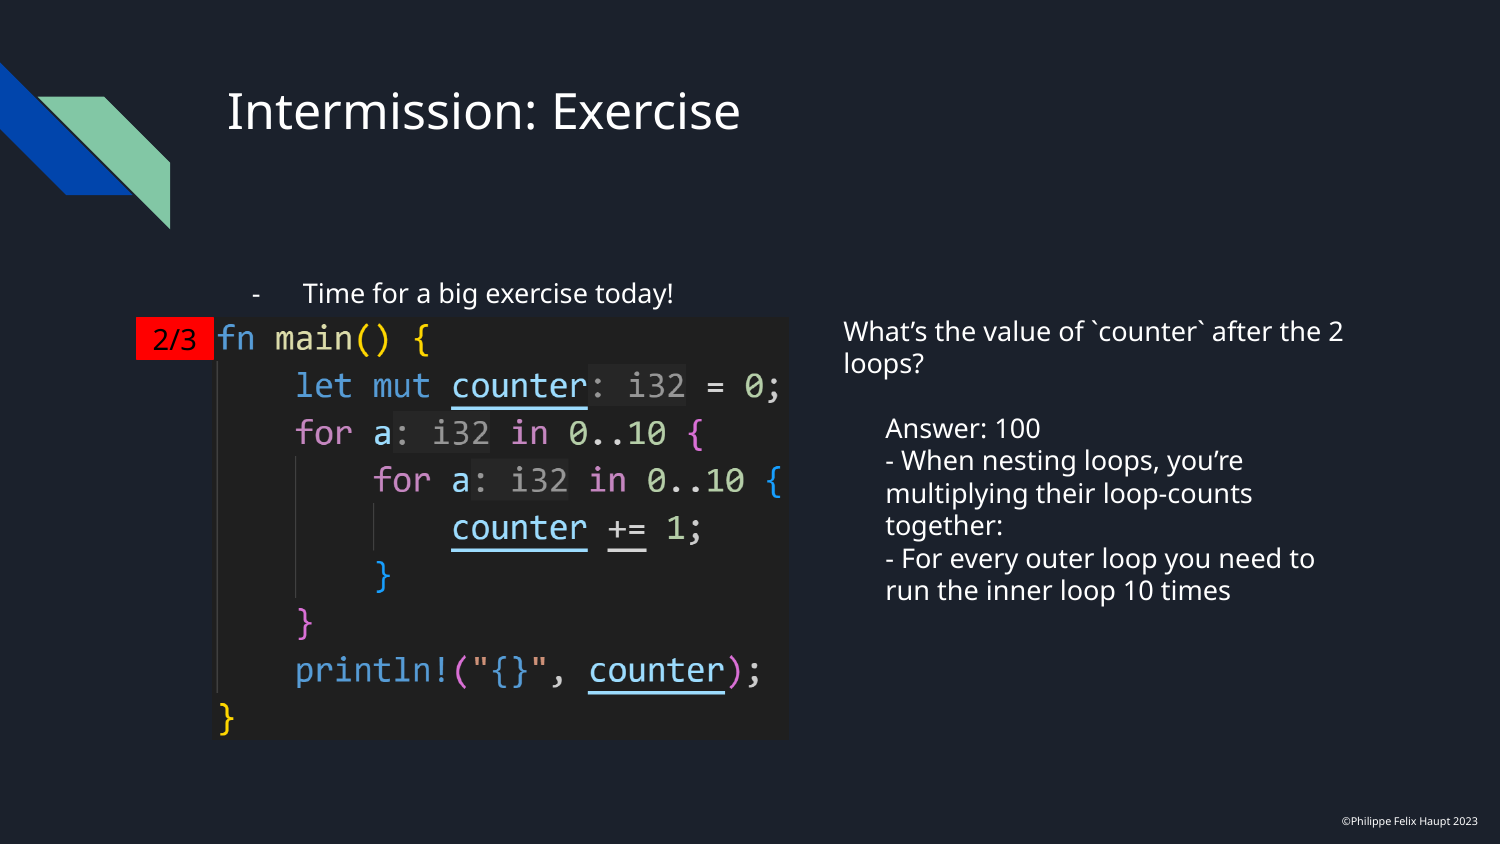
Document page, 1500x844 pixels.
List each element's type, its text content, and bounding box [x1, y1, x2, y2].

title Intermission: Exercise [212, 64, 1368, 215]
text_box What’s the value of `counter` after the 2 loops? [828, 298, 1437, 394]
text_box 2/3 [137, 317, 210, 360]
list Time for a big exercise today! [212, 257, 1368, 684]
picture [212, 317, 789, 740]
text_box Answer: 100 - When nesting loops, you’re multiplying their loop-counts together: - For every outer loop you need to run the inner loop 10 times [870, 396, 1376, 622]
subtitle ©Philippe Felix Haupt 2023 [1326, 801, 1500, 844]
